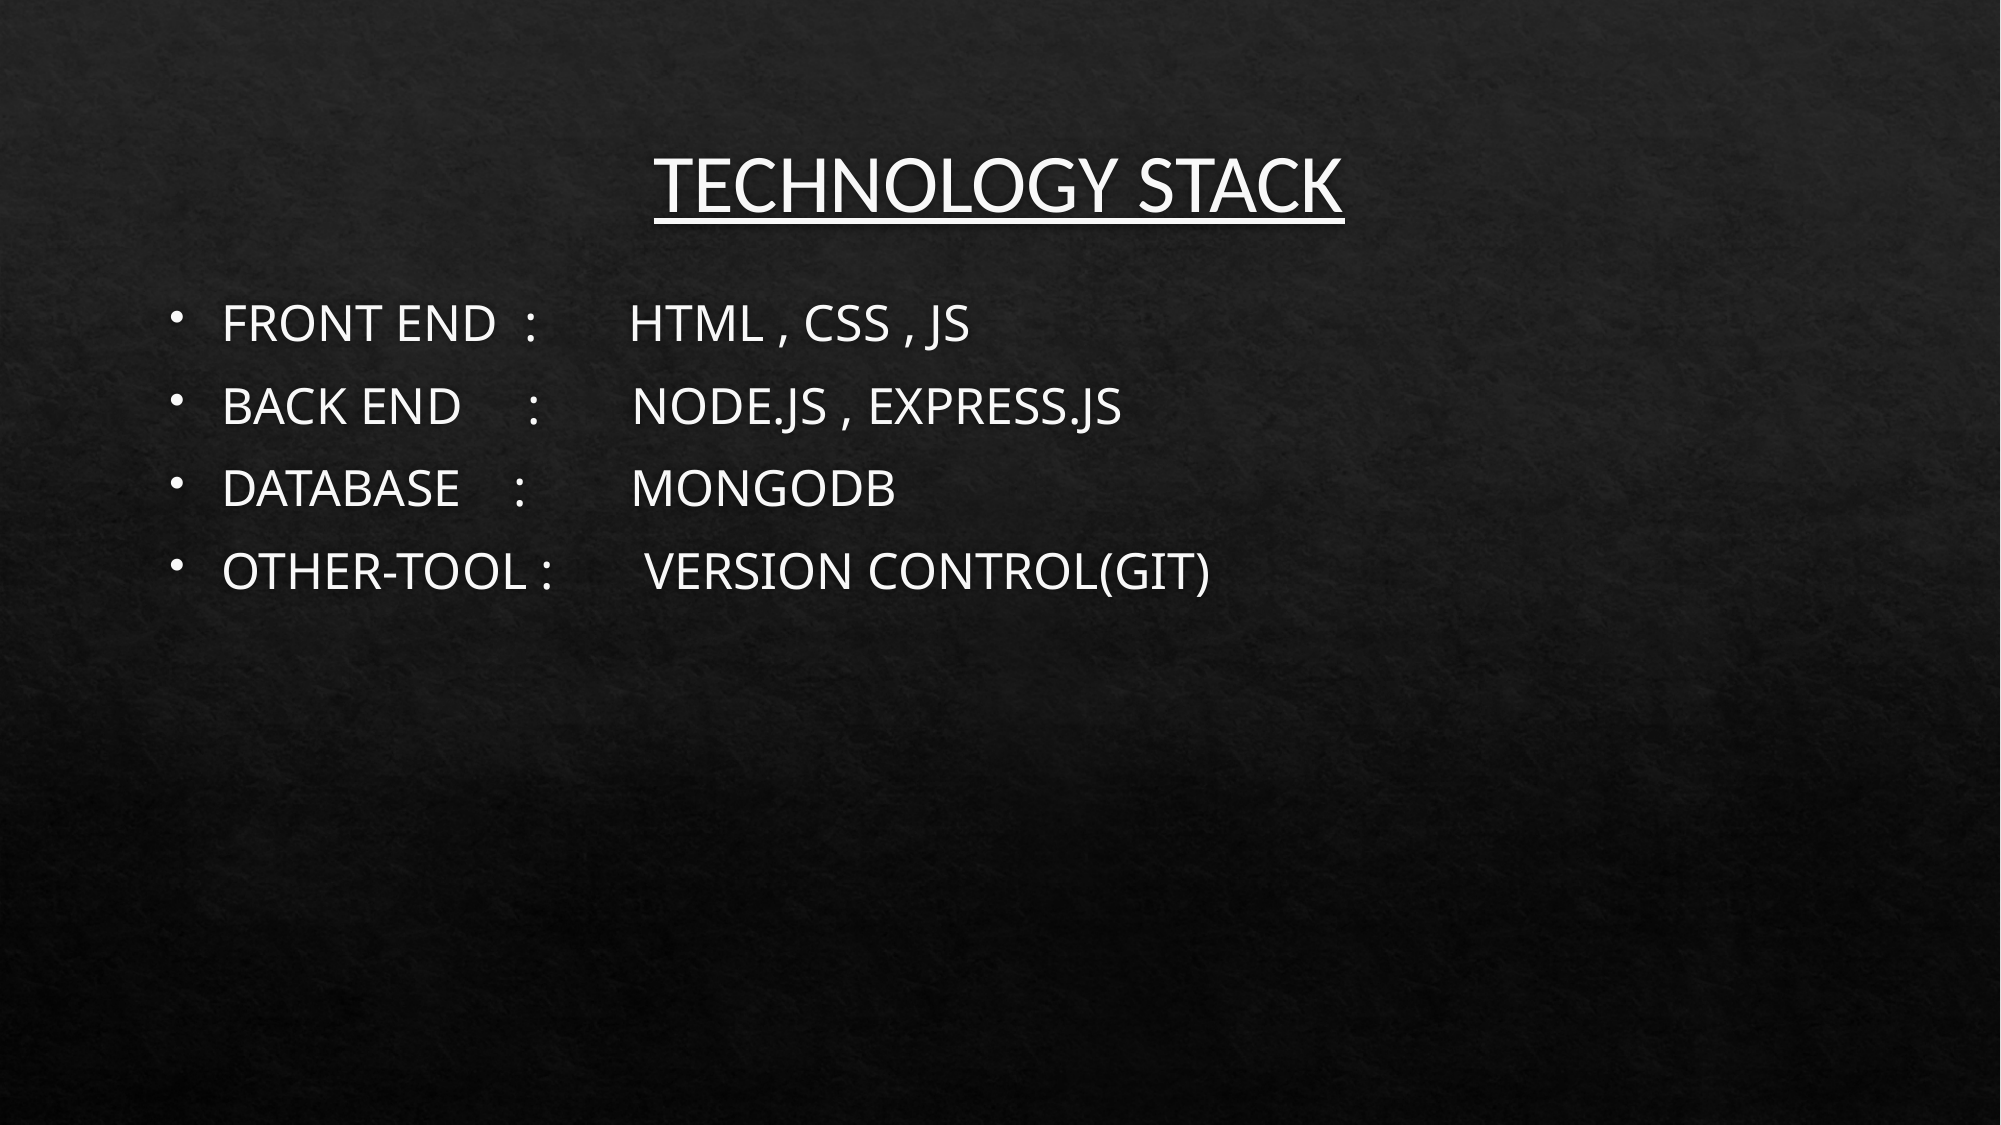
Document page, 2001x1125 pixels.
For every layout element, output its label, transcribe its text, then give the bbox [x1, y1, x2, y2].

list FRONT END : HTML , CSS , JS BACK END : NODE.JS , EXPRESS.JS DATABASE : MONGODB OTHER-TOOL : VERSION CONTROL(GIT) [149, 284, 1849, 950]
title TECHNOLOGY STACK [149, 99, 1849, 260]
